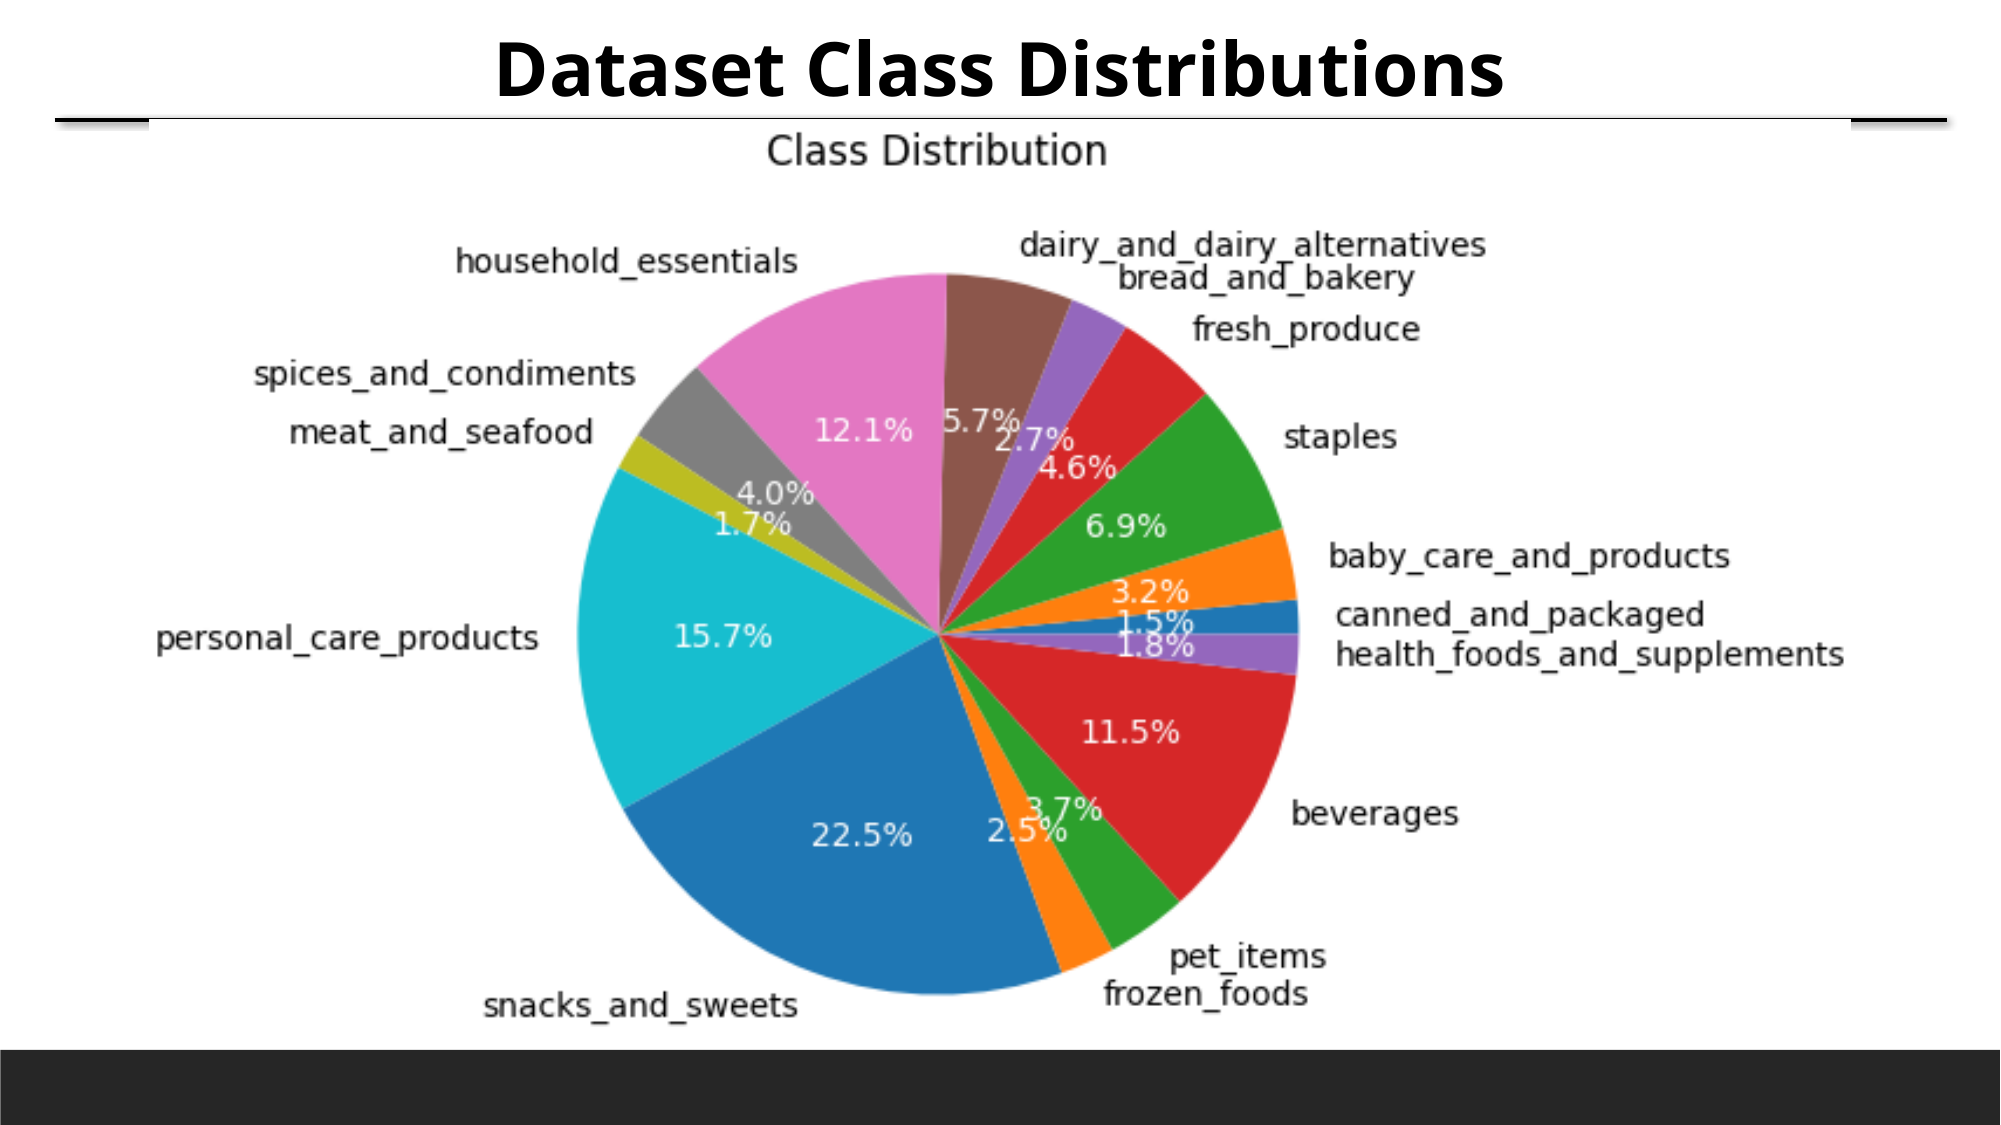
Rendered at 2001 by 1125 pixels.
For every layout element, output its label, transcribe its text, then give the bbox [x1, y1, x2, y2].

text_box Dataset Class Distributions [478, 13, 1521, 114]
picture [149, 119, 1851, 1035]
